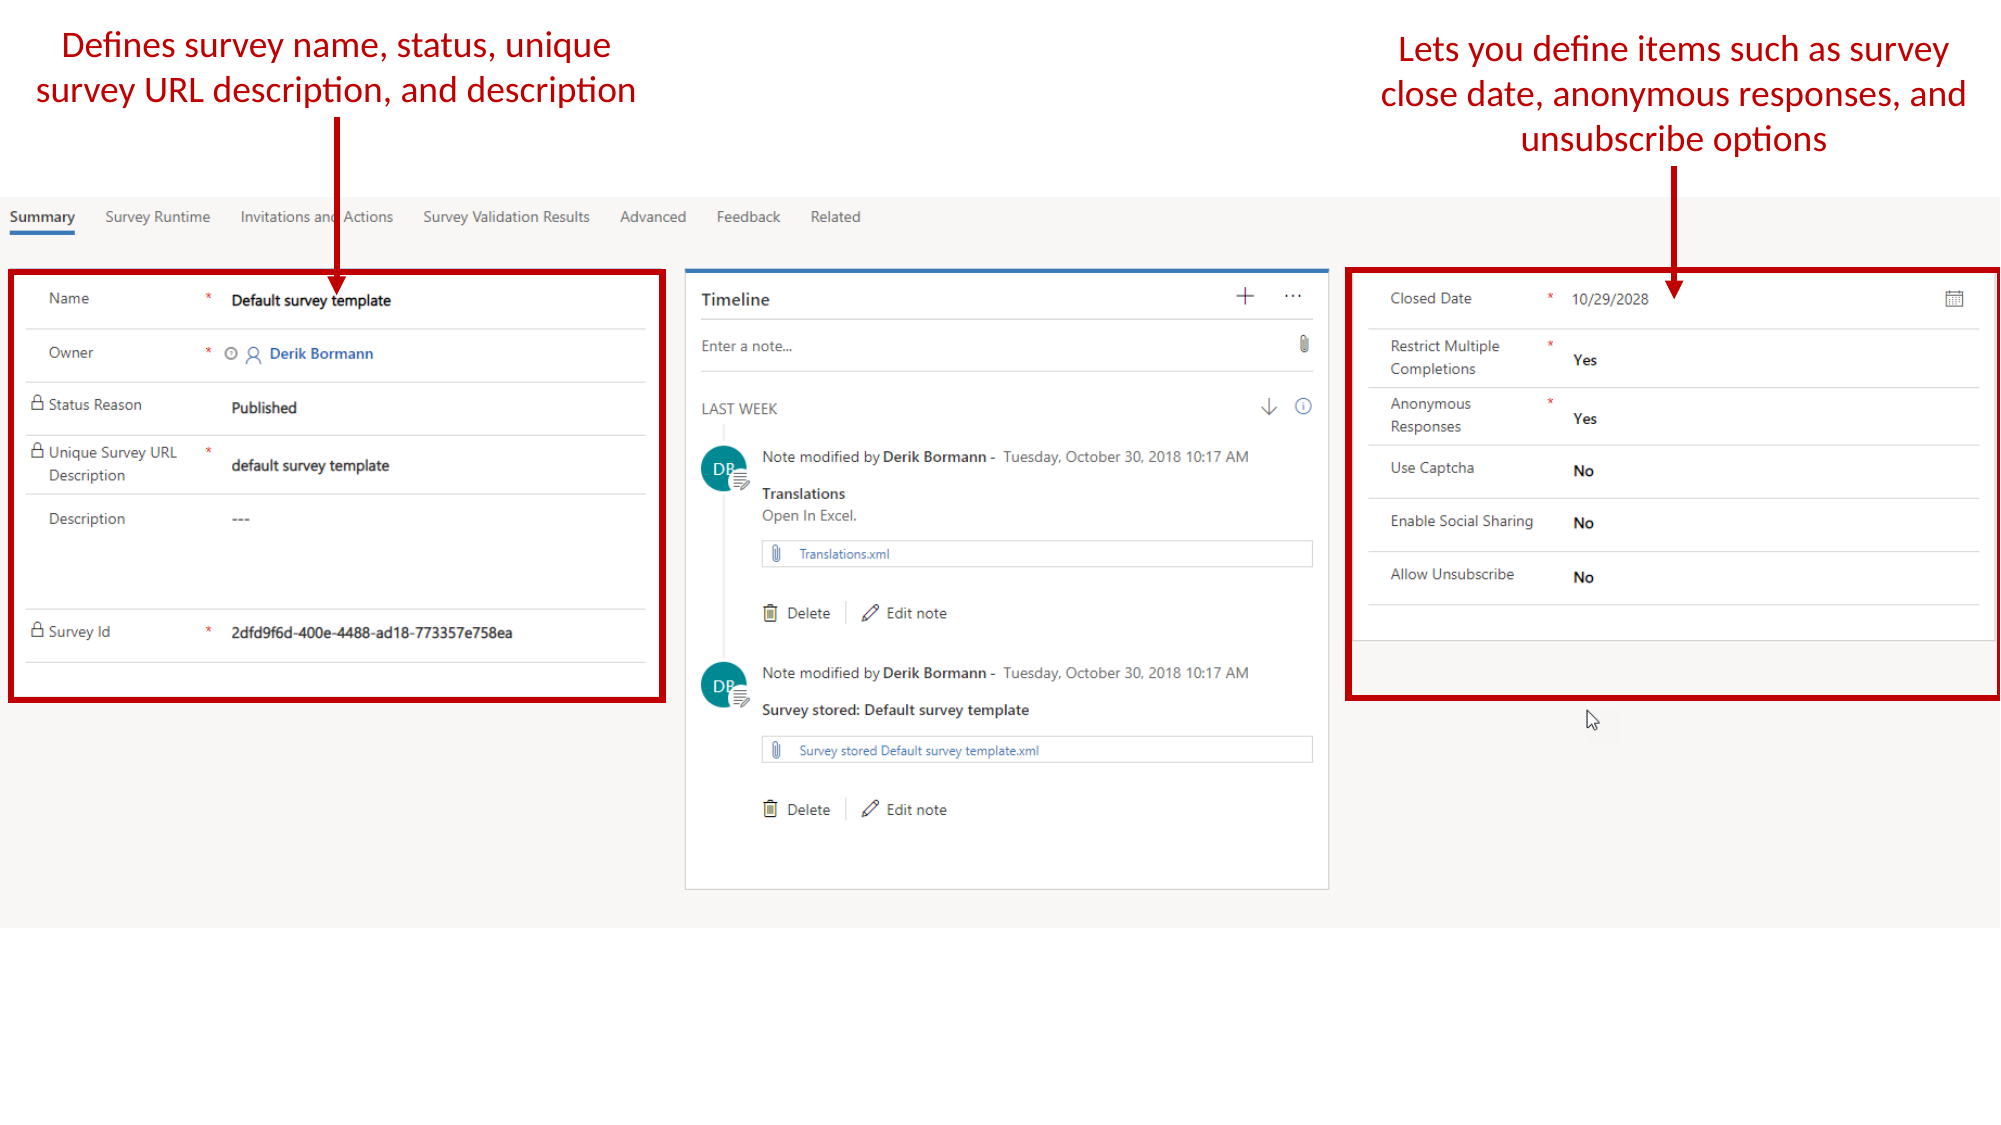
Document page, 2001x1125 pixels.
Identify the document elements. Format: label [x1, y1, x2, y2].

text_box [0, 12, 2000, 928]
